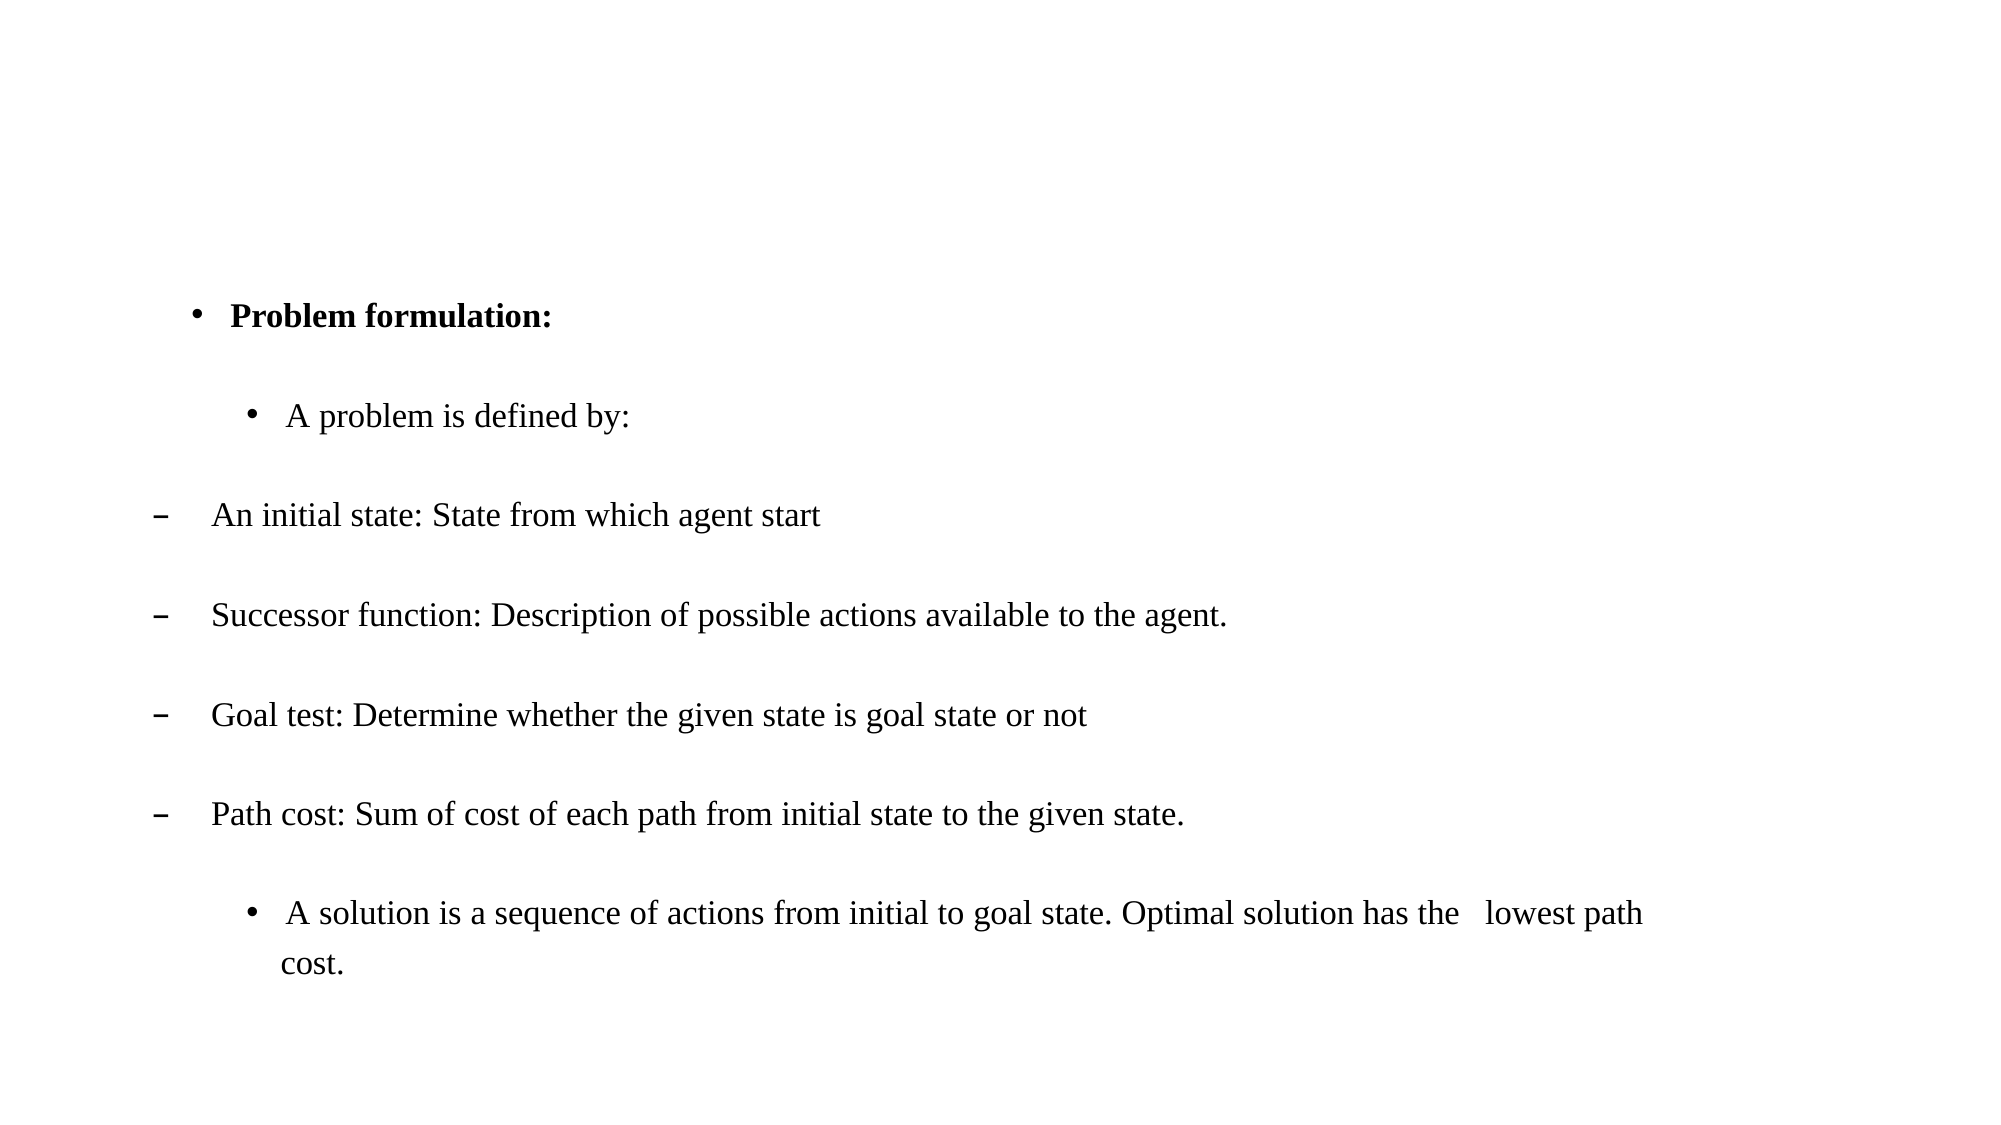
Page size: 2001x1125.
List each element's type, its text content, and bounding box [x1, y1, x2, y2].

list Problem formulation: A problem is defined by: An initial state: State from which agent start Successor function: Description of possible actions available to the agent. Goal test: Determine whether the given state is goal state or not Path cost: Sum of cost of each path from initial state to the given state. A solution is a sequence of actions from initial to goal state. Optimal solution has the lowest path cost. [137, 277, 1863, 1050]
